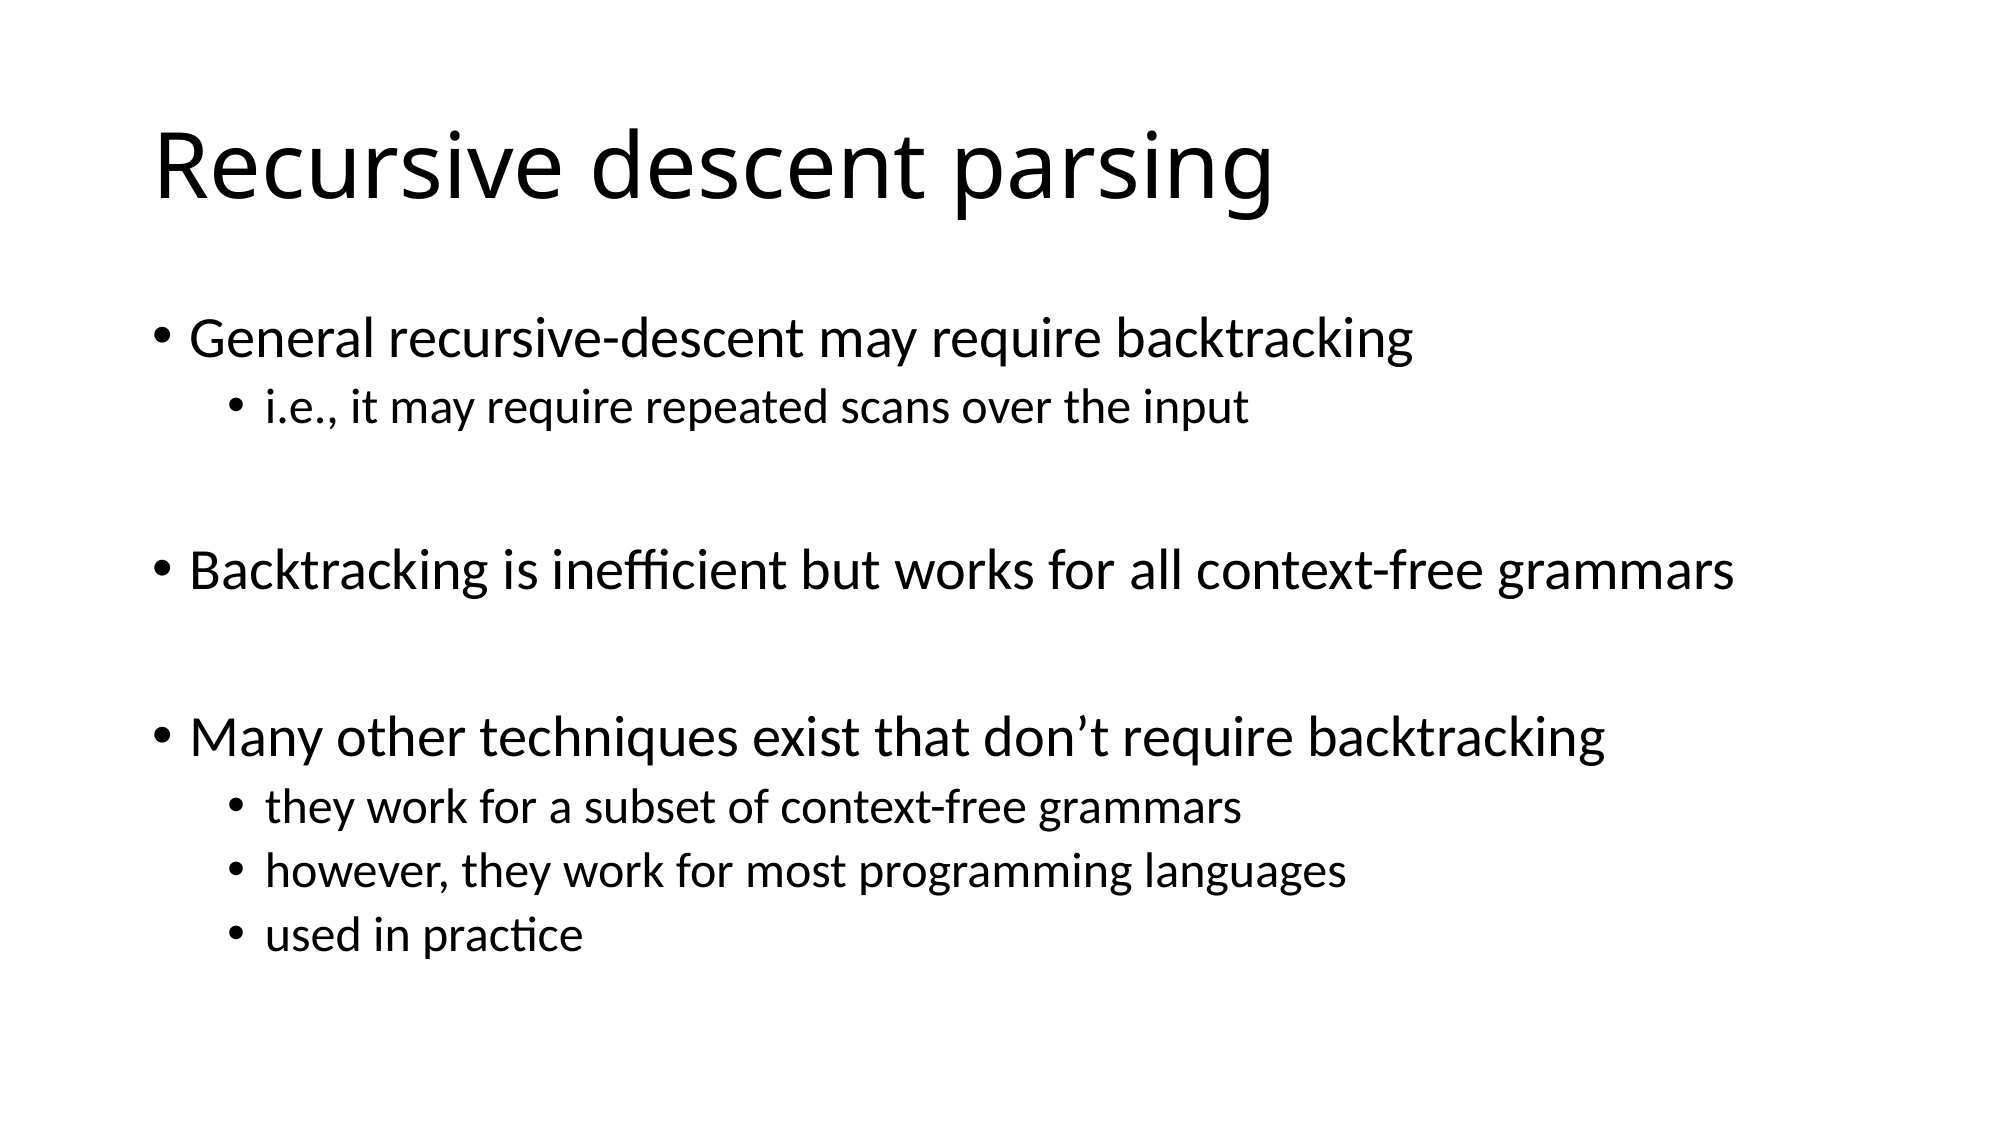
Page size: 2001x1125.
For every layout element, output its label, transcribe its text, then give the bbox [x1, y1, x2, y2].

list General recursive-descent may require backtracking i.e., it may require repeated scans over the input Backtracking is inefficient but works for all context-free grammars Many other techniques exist that don’t require backtracking they work for a subset of context-free grammars however, they work for most programming languages used in practice [137, 299, 1863, 1014]
title Recursive descent parsing [137, 59, 1863, 278]
